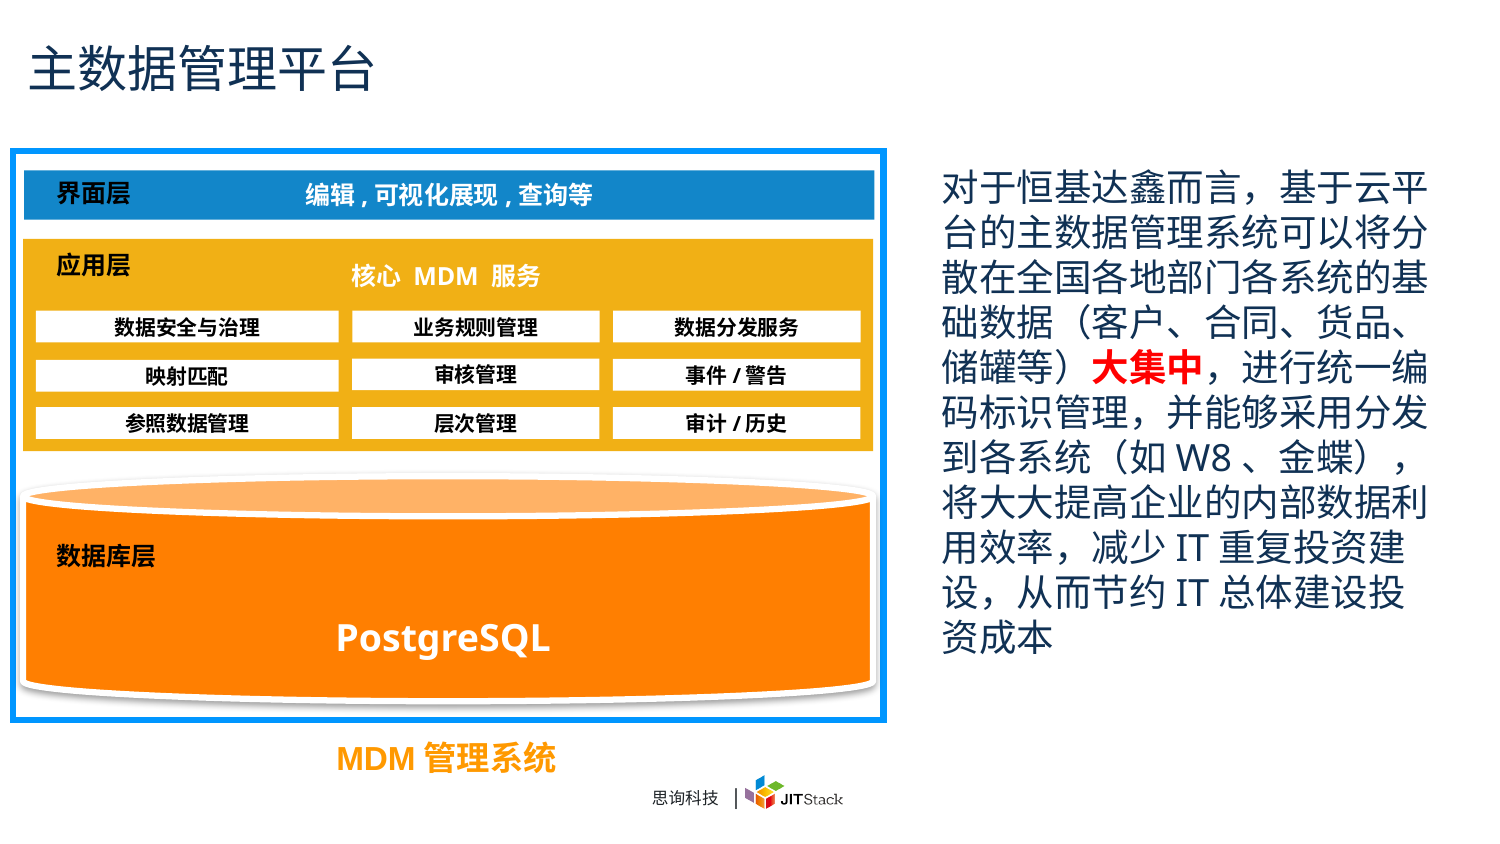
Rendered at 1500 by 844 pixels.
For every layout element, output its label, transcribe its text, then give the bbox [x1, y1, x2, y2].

picture [745, 775, 843, 811]
text_box [12, 151, 884, 721]
text_box 对于恒基达鑫而言，基于云平台的主数据管理系统可以将分散在全国各地部门各系统的基础数据（客户、合同、货品、储罐等）大集中，进行统一编码标识管理，并能够采用分发到各系统（如W8、金蝶），将大大提高企业的内部数据利用效率，减少IT重复投资建设，从而节约IT总体建设投资成本 [926, 156, 1448, 667]
text_box 主数据管理平台 [12, 30, 1014, 105]
text_box PostgreSQL [19, 473, 877, 705]
text_box MDM管理系统 [273, 729, 620, 785]
text_box 界面层 [56, 170, 232, 215]
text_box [22, 238, 874, 452]
text_box 数据库层 [56, 532, 220, 578]
